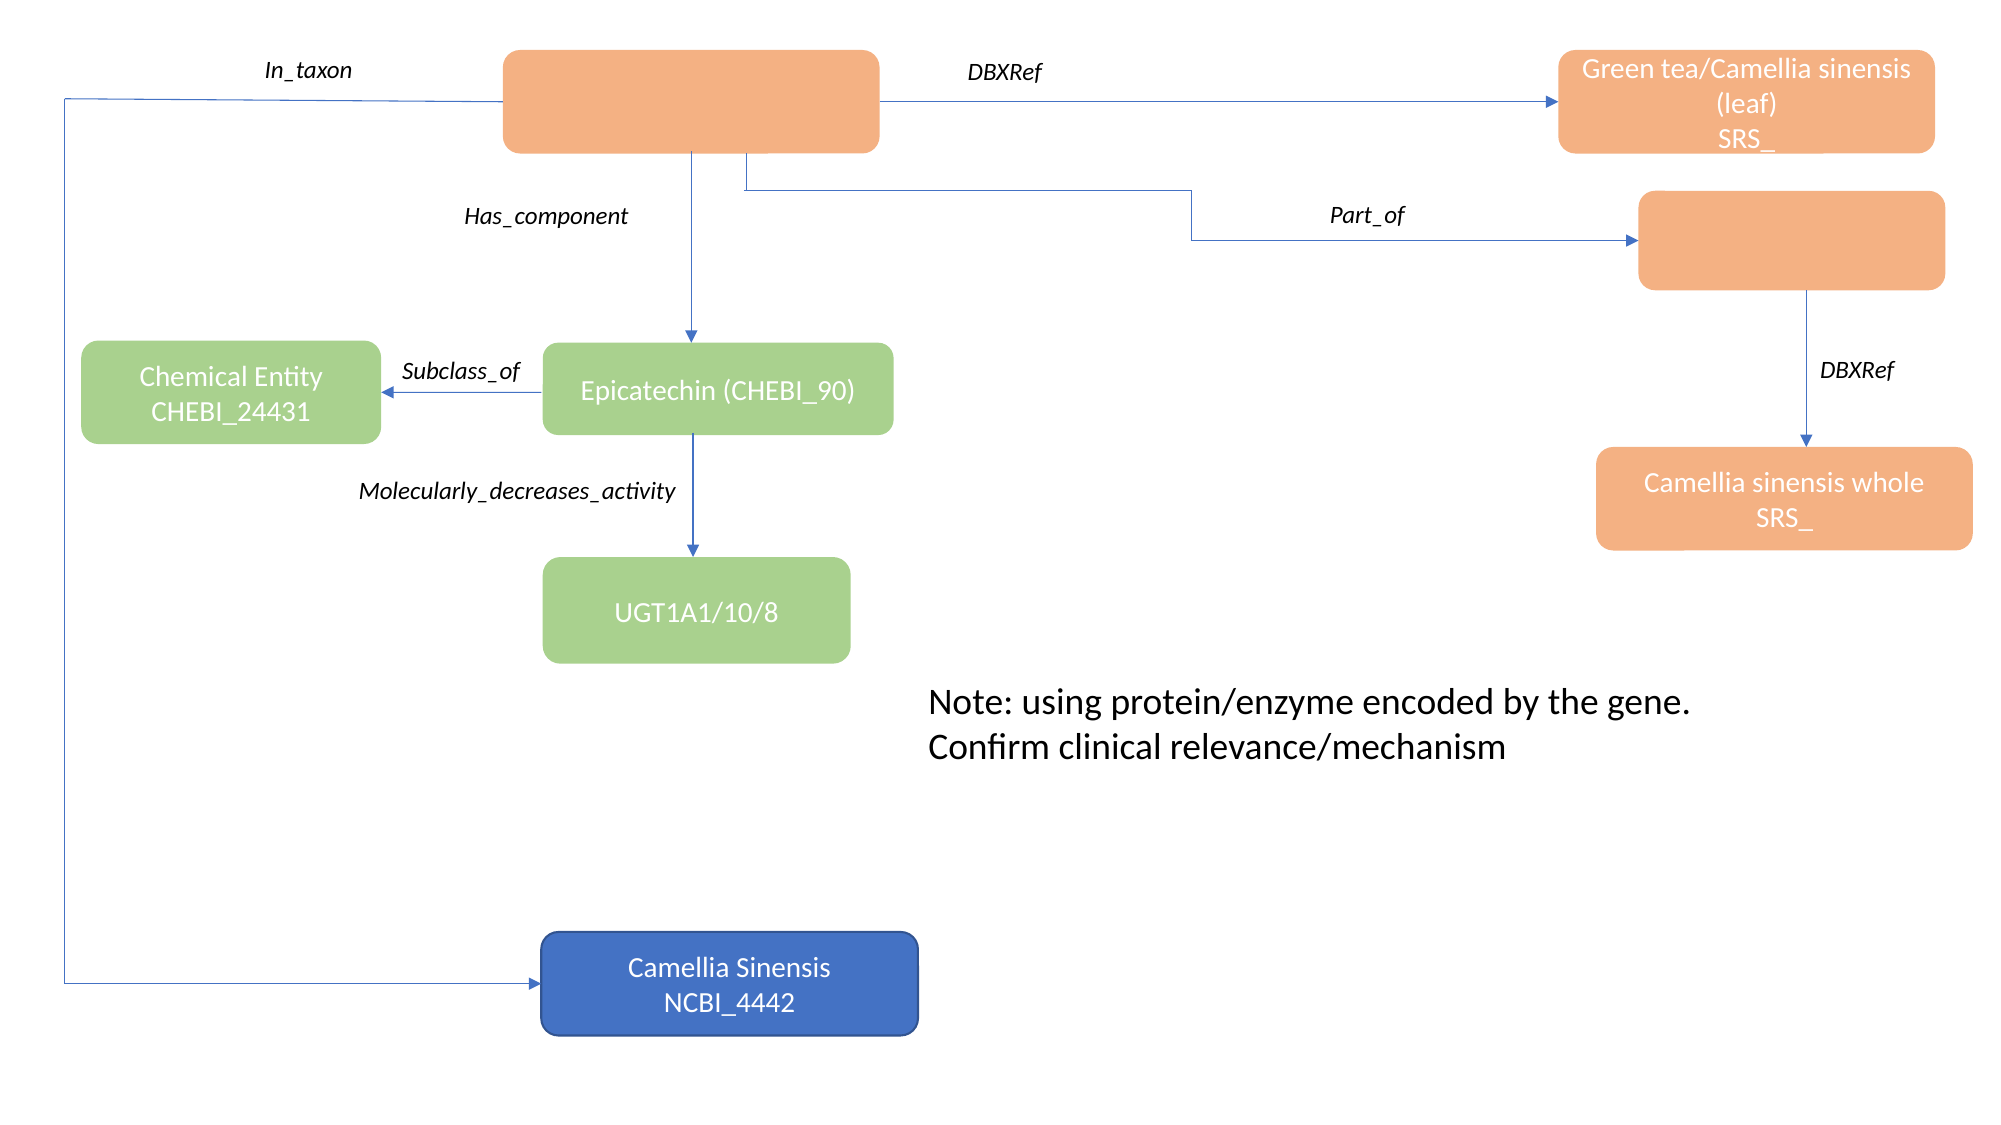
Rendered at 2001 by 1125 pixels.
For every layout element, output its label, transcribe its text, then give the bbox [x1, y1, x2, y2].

text_box DBXRef [1807, 345, 1910, 391]
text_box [744, 190, 1639, 241]
text_box [1637, 189, 1947, 292]
text_box Has_component [449, 192, 644, 238]
text_box DBXRef [953, 47, 1058, 93]
text_box Green tea/Camellia sinensis (leaf) SRS_ [1557, 48, 1937, 155]
text_box Subclass_of [387, 346, 536, 391]
text_box Chemical Entity CHEBI_24431 [80, 339, 383, 446]
text_box UGT1A1/10/8 [541, 555, 852, 665]
text_box In_taxon [249, 45, 368, 91]
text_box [65, 98, 503, 102]
text_box Camellia Sinensis NCBI_4442 [540, 930, 920, 1037]
text_box Molecularly_decreases_activity [343, 467, 692, 512]
text_box Camellia sinensis whole SRS_ [1595, 445, 1974, 552]
text_box Note: using protein/enzyme encoded by the gene. Confirm clinical relevance/mechanism [913, 670, 1769, 775]
text_box Epicatechin (CHEBI_90) [541, 341, 895, 437]
text_box [501, 48, 881, 155]
